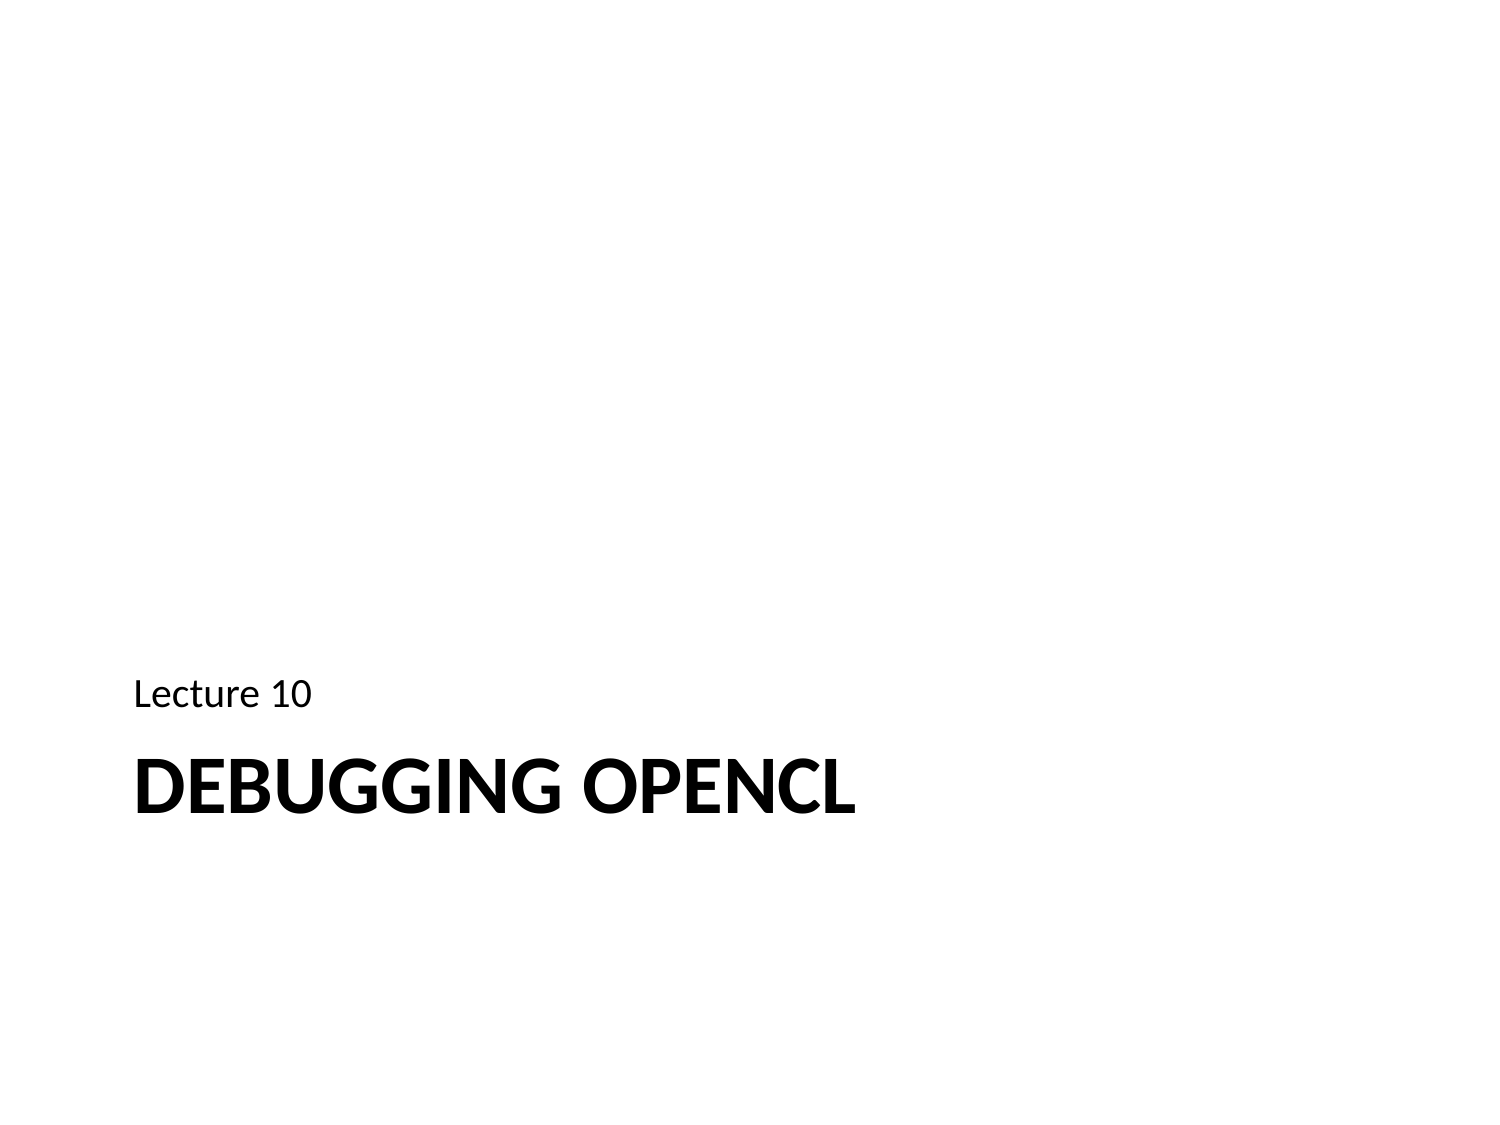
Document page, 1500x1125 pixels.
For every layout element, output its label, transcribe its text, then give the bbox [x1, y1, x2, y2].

list Lecture 10 [118, 476, 1394, 723]
title Debugging OpenCL [118, 723, 1394, 947]
